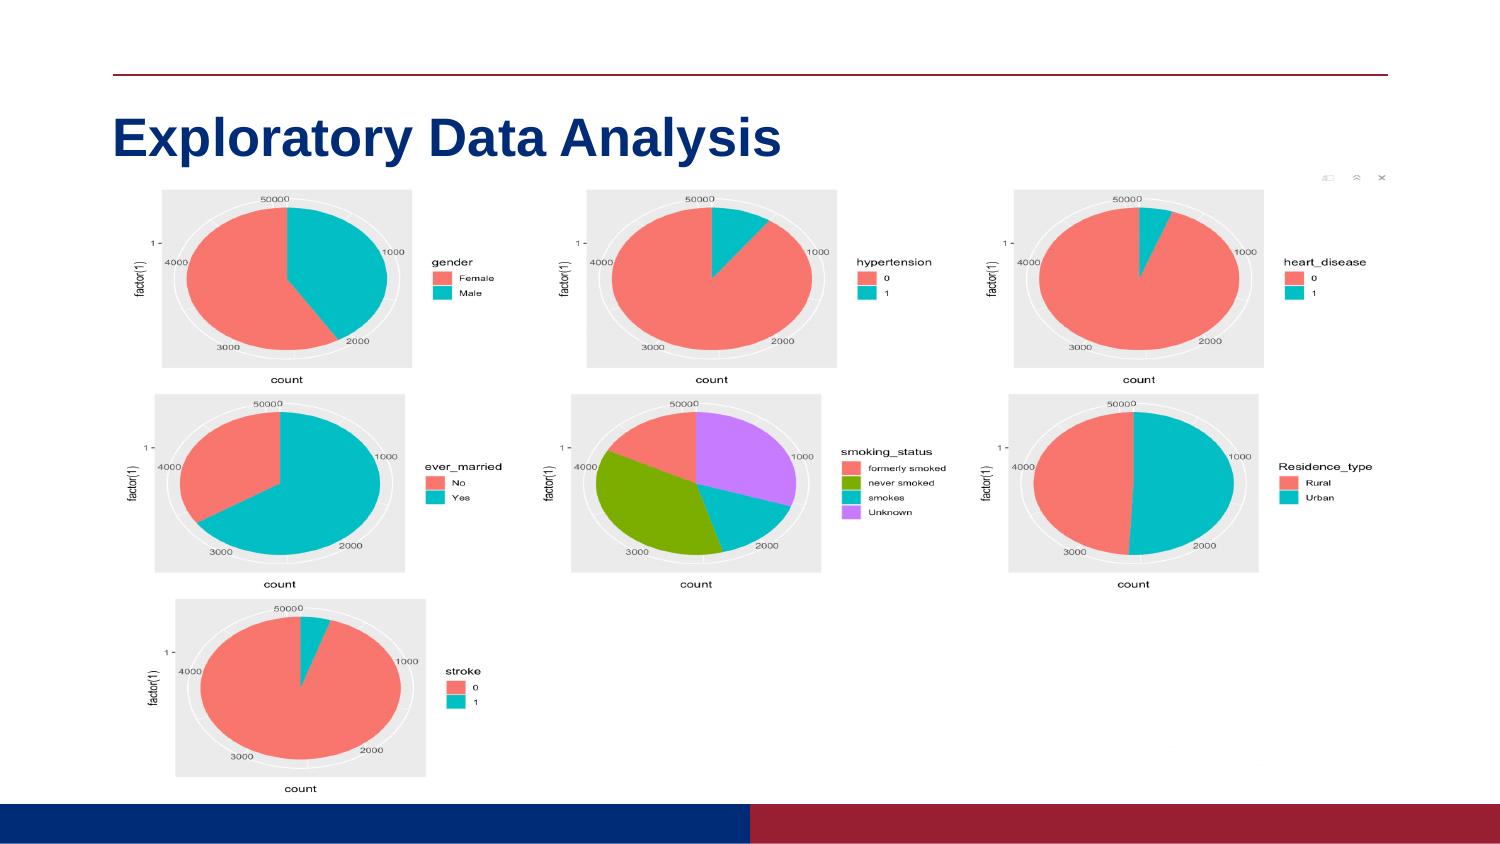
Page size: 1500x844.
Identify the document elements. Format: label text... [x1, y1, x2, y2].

title Exploratory Data Analysis [112, 93, 1388, 174]
picture [112, 174, 1388, 804]
